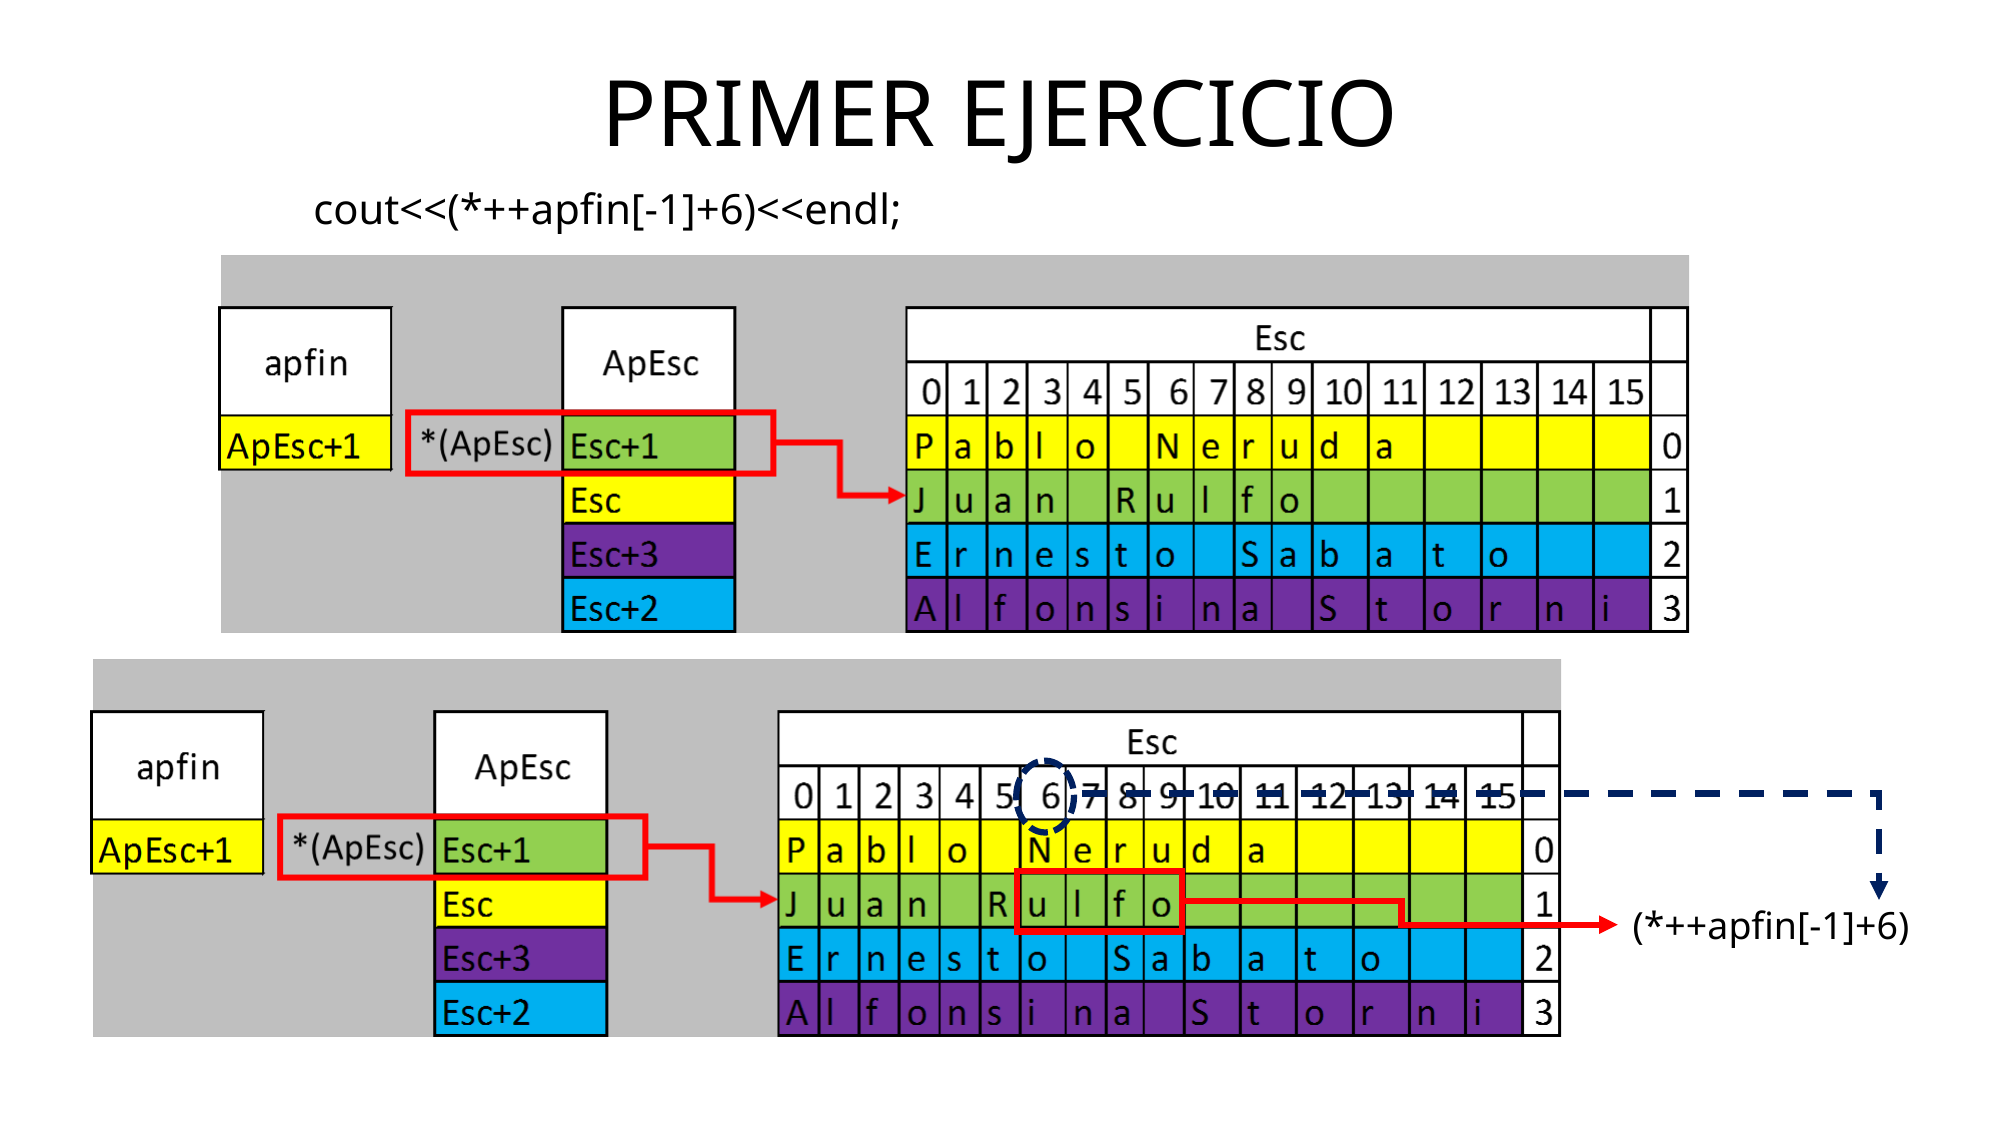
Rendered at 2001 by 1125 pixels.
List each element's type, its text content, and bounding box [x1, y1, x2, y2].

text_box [1182, 901, 1624, 926]
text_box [1081, 793, 1879, 900]
picture [90, 656, 1562, 1038]
text_box (*++apfin[-1]+6) [1617, 894, 1925, 955]
picture [217, 252, 1690, 634]
text_box cout<<(*++apfin[-1]+6)<<endl; [298, 179, 917, 241]
text_box PRIMER EJERCICIO [137, 59, 1863, 179]
